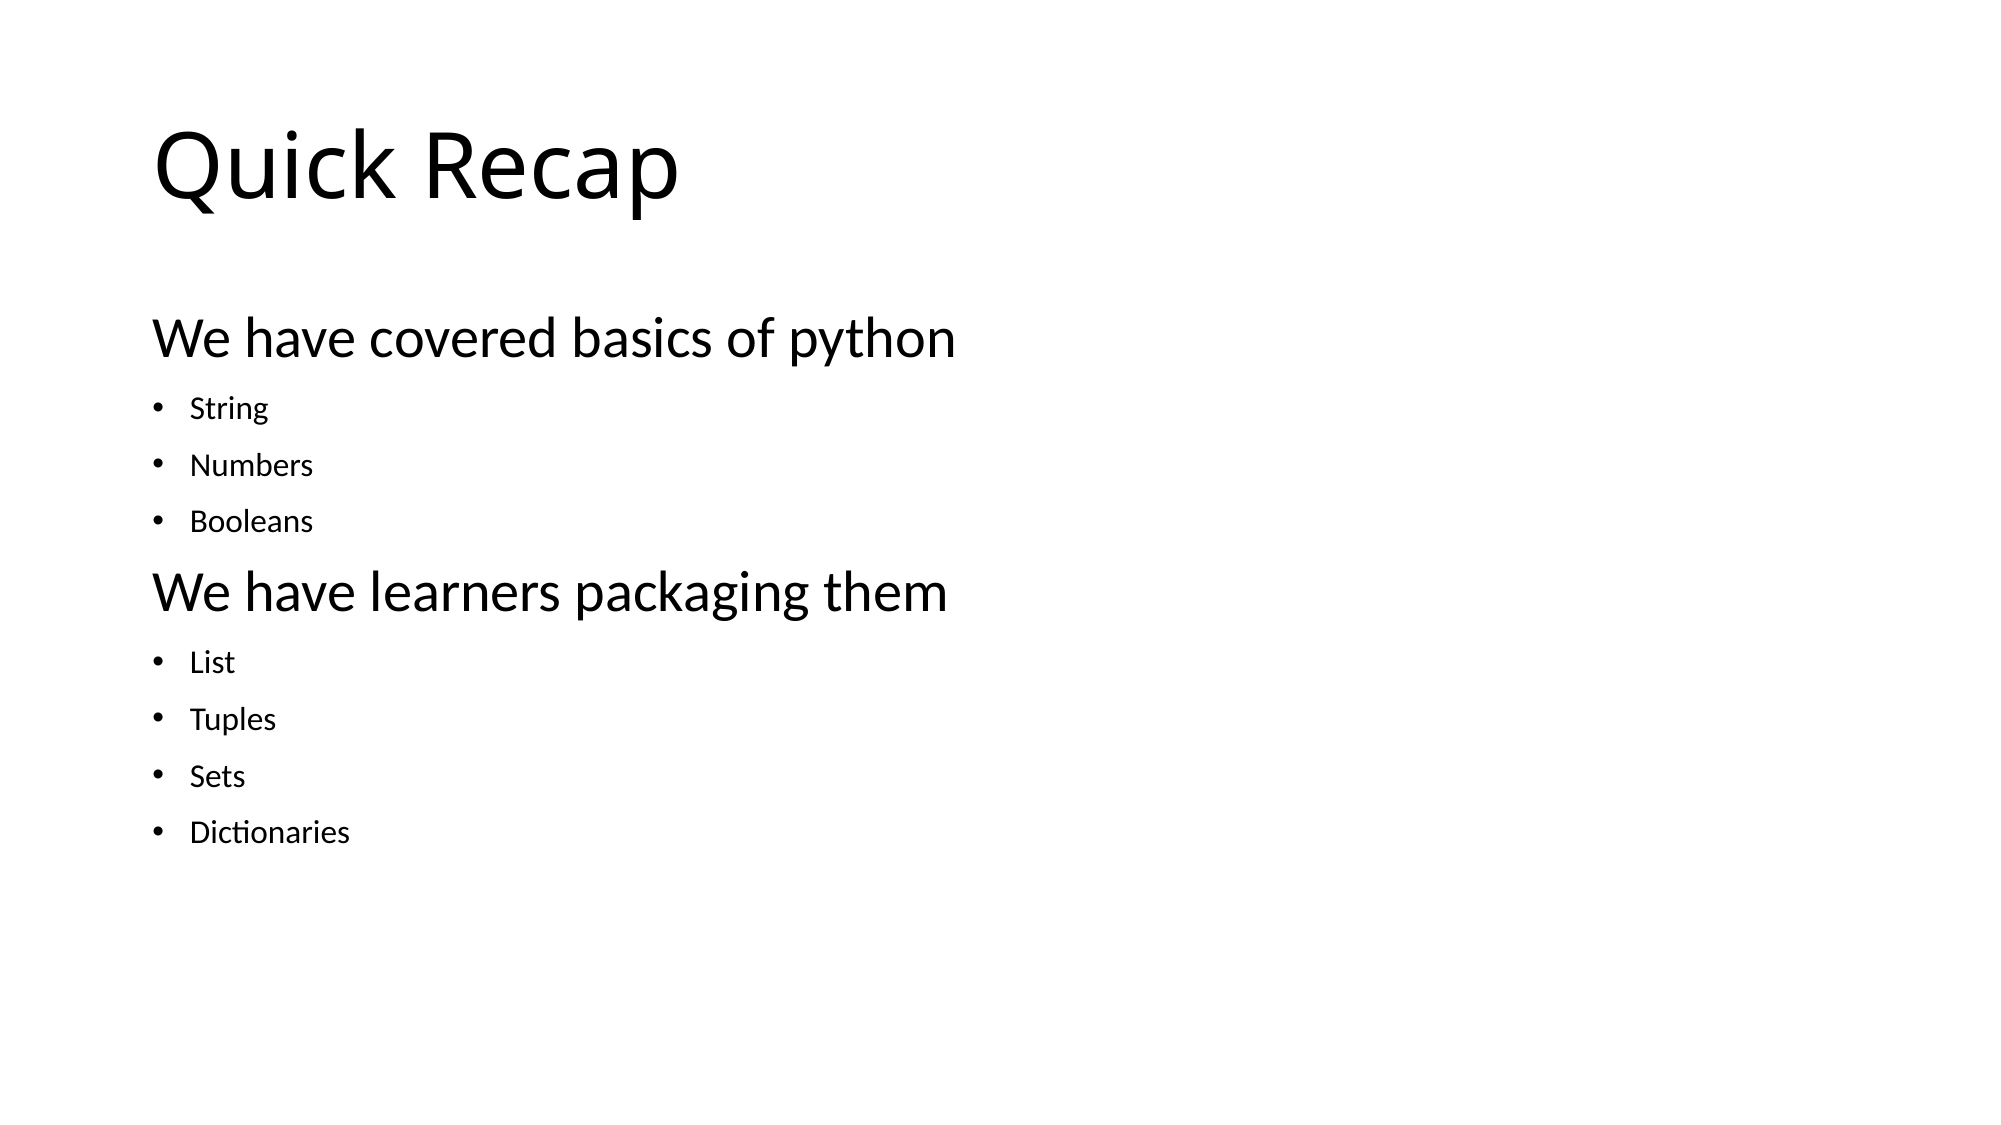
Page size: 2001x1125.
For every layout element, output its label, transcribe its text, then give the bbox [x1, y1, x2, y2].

list We have covered basics of python String Numbers Booleans We have learners packaging them List Tuples Sets Dictionaries [137, 299, 1863, 1014]
title Quick Recap [137, 59, 1863, 278]
